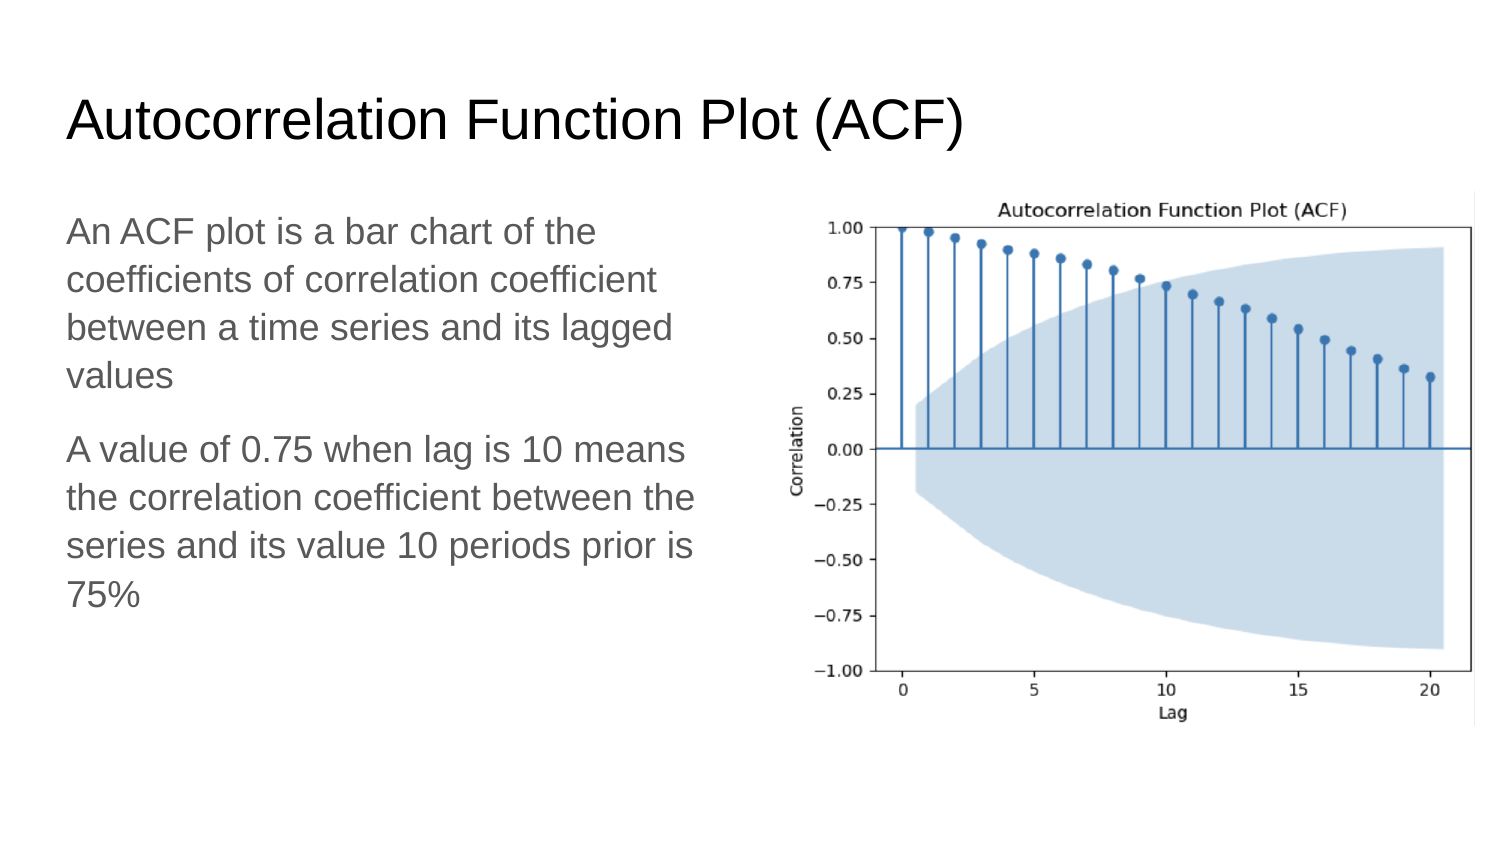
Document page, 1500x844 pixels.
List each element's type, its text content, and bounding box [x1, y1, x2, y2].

title Autocorrelation Function Plot (ACF) [51, 72, 1449, 167]
picture [774, 191, 1476, 727]
list An ACF plot is a bar chart of the coefficients of correlation coefficient between a time series and its lagged values A value of 0.75 when lag is 10 means the correlation coefficient between the series and its value 10 periods prior is 75% [51, 189, 750, 750]
